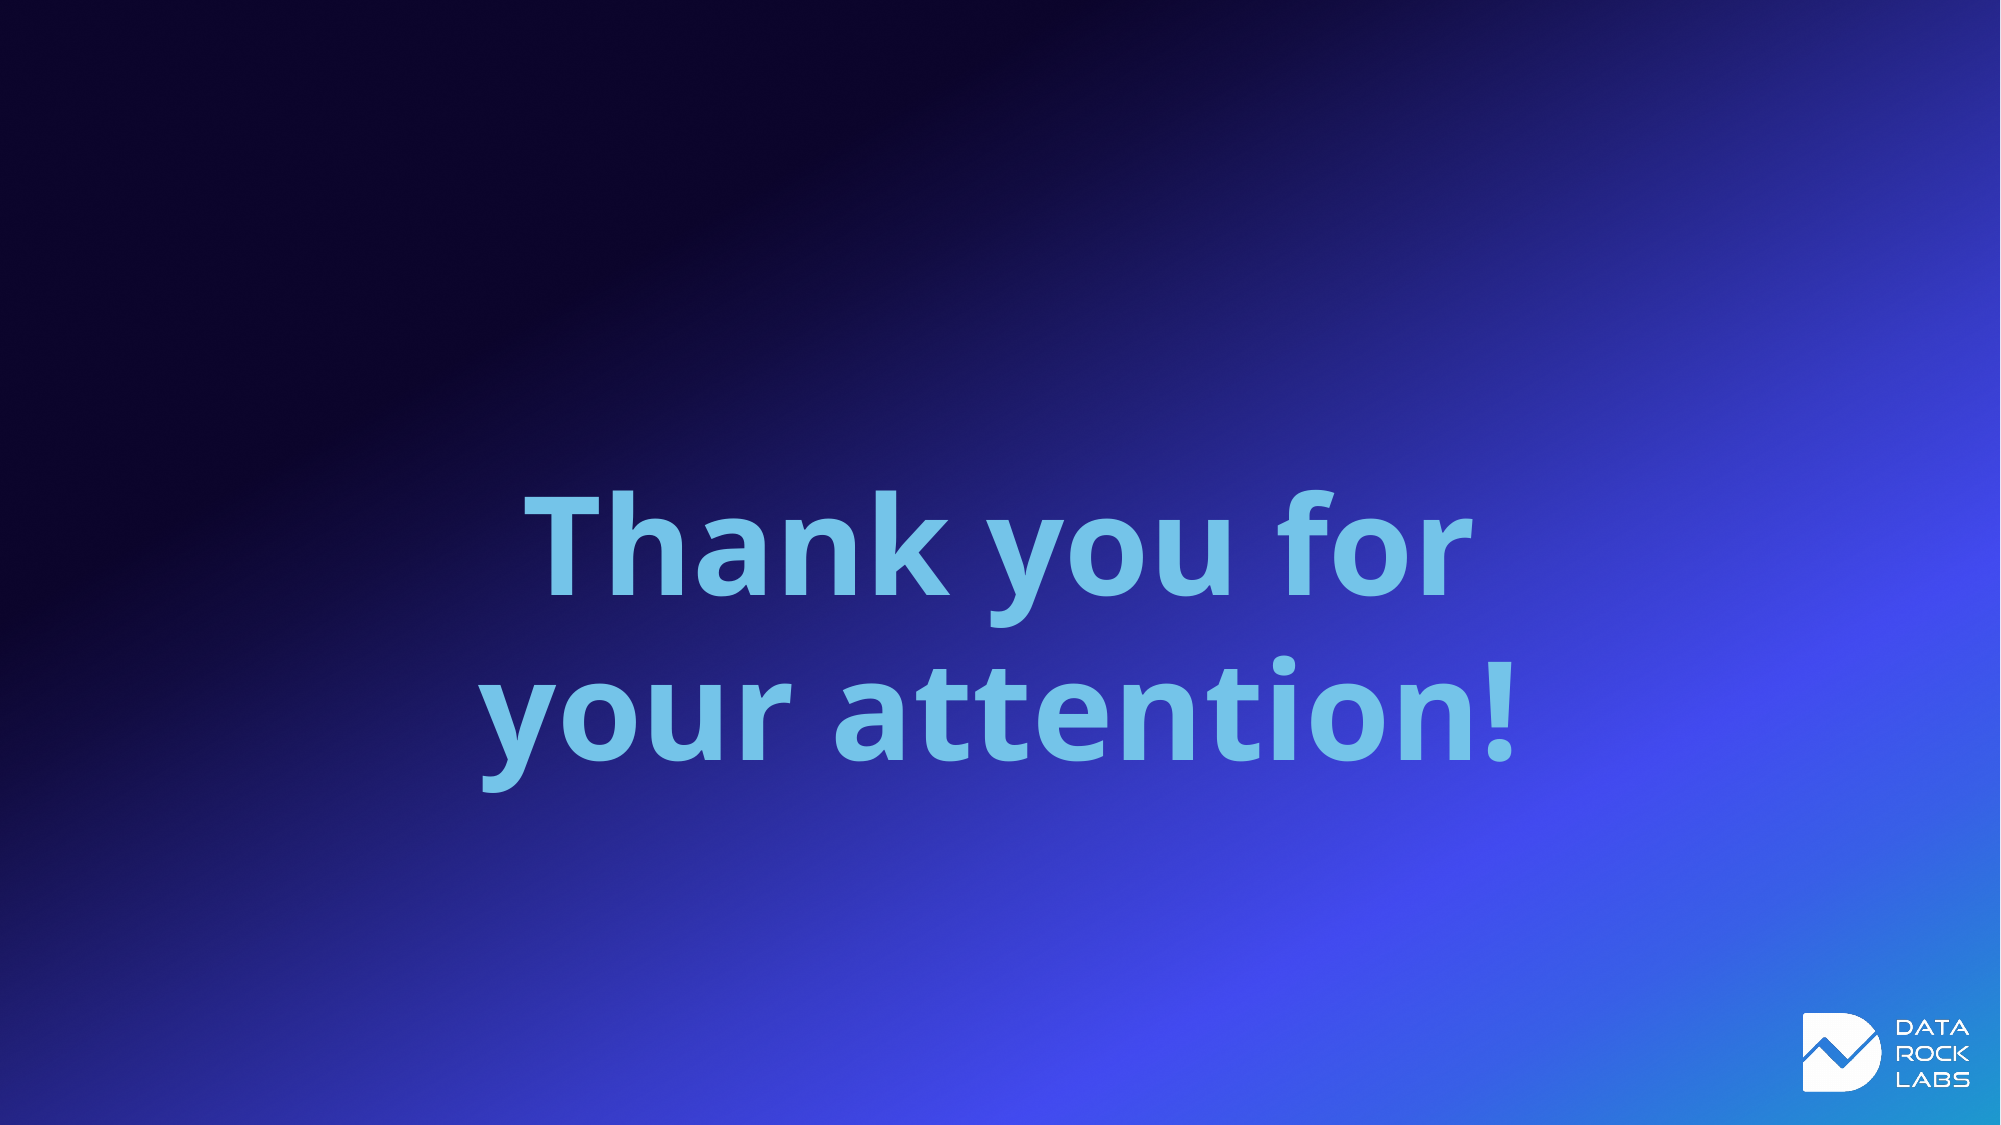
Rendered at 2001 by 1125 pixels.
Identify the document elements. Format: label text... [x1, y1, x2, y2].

text_box Thank you for your attention! [405, 450, 1595, 906]
picture [0, 0, 2001, 1125]
